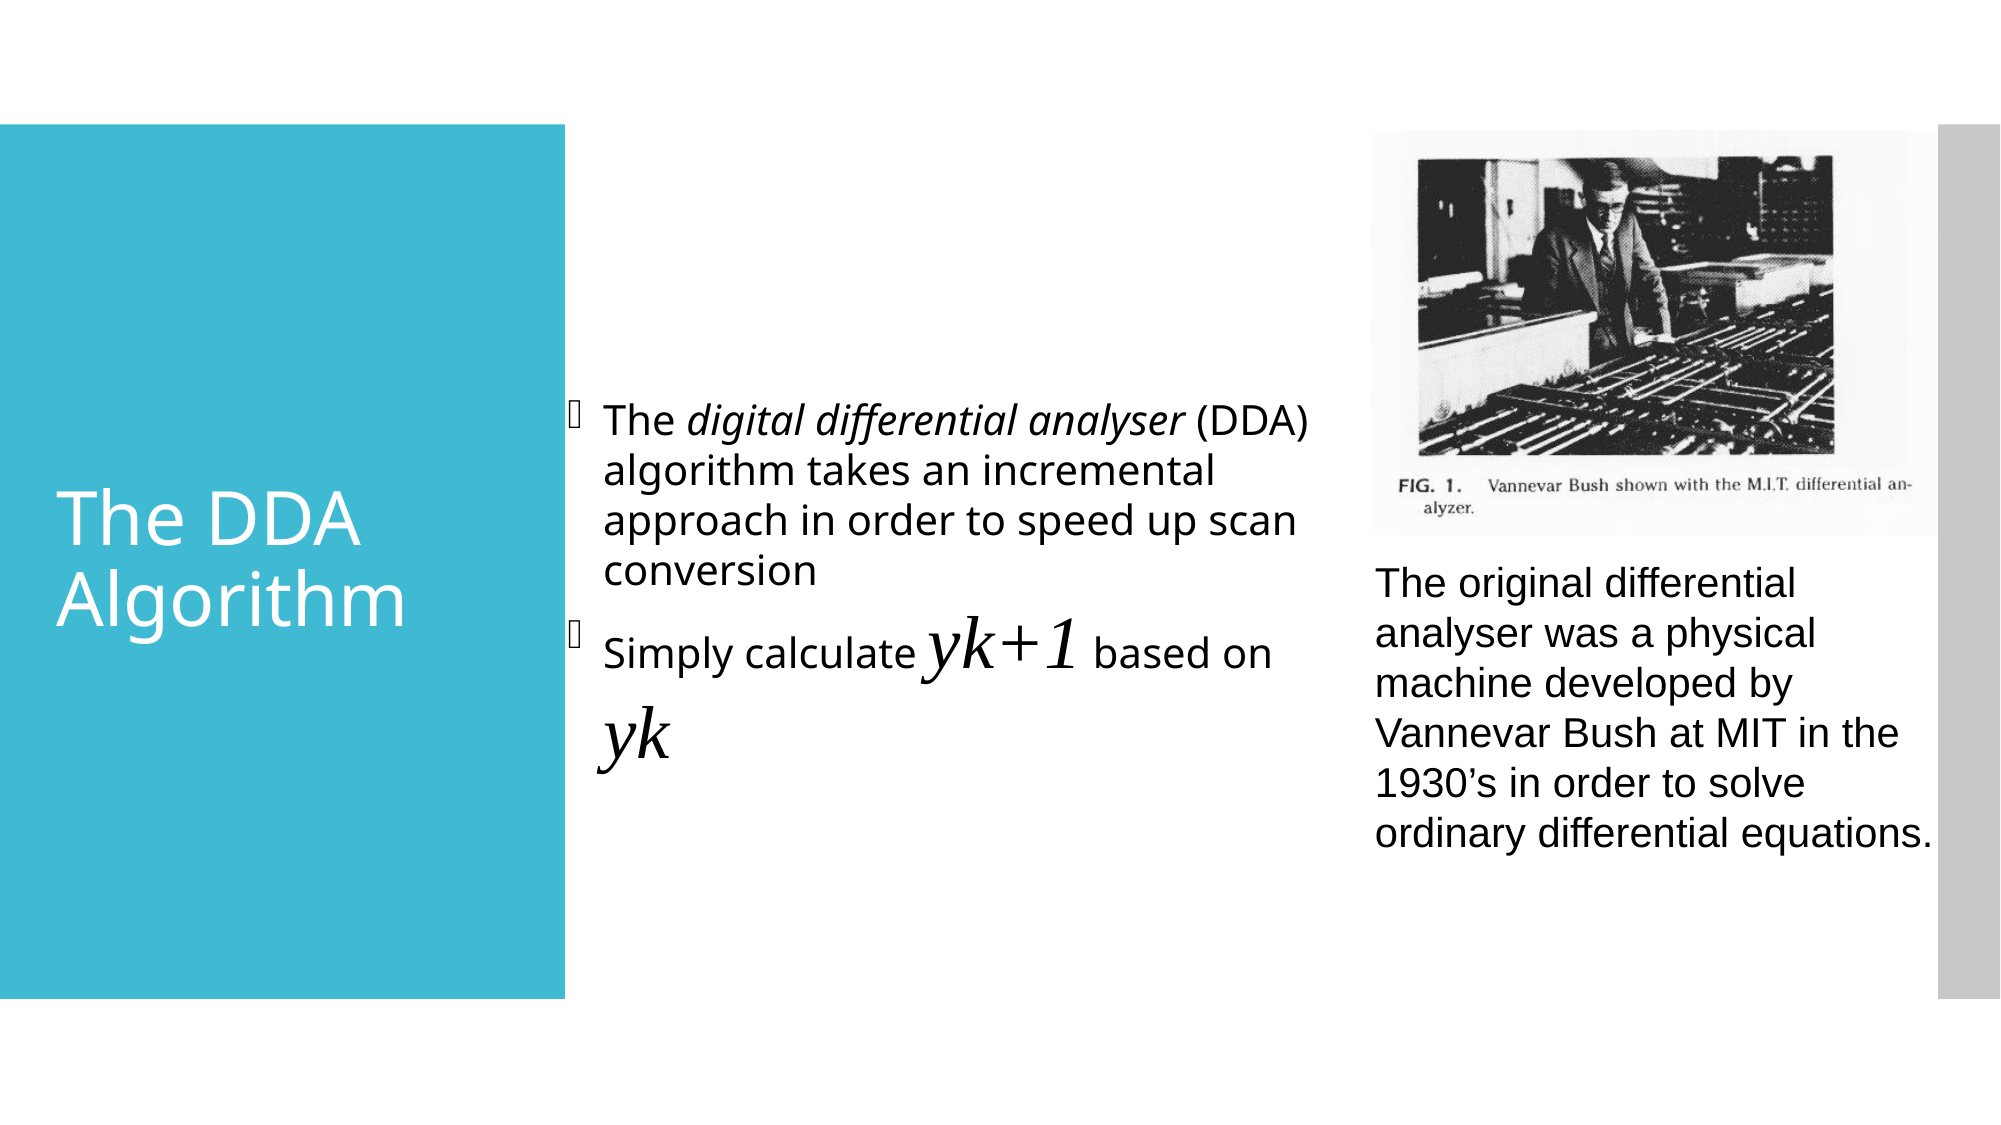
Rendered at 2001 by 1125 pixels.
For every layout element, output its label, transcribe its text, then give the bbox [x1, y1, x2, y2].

picture [1370, 130, 1938, 536]
text_box The DDA Algorithm [41, 184, 525, 939]
text_box The original differential analyser was a physical machine developed by Vannevar Bush at MIT in the 1930’s in order to solve ordinary differential equations. [1360, 548, 1950, 864]
text_box The digital differential analyser (DDA) algorithm takes an incremental approach in order to speed up scan conversion Simply calculate yk+1 based on yk [552, 130, 1361, 1037]
